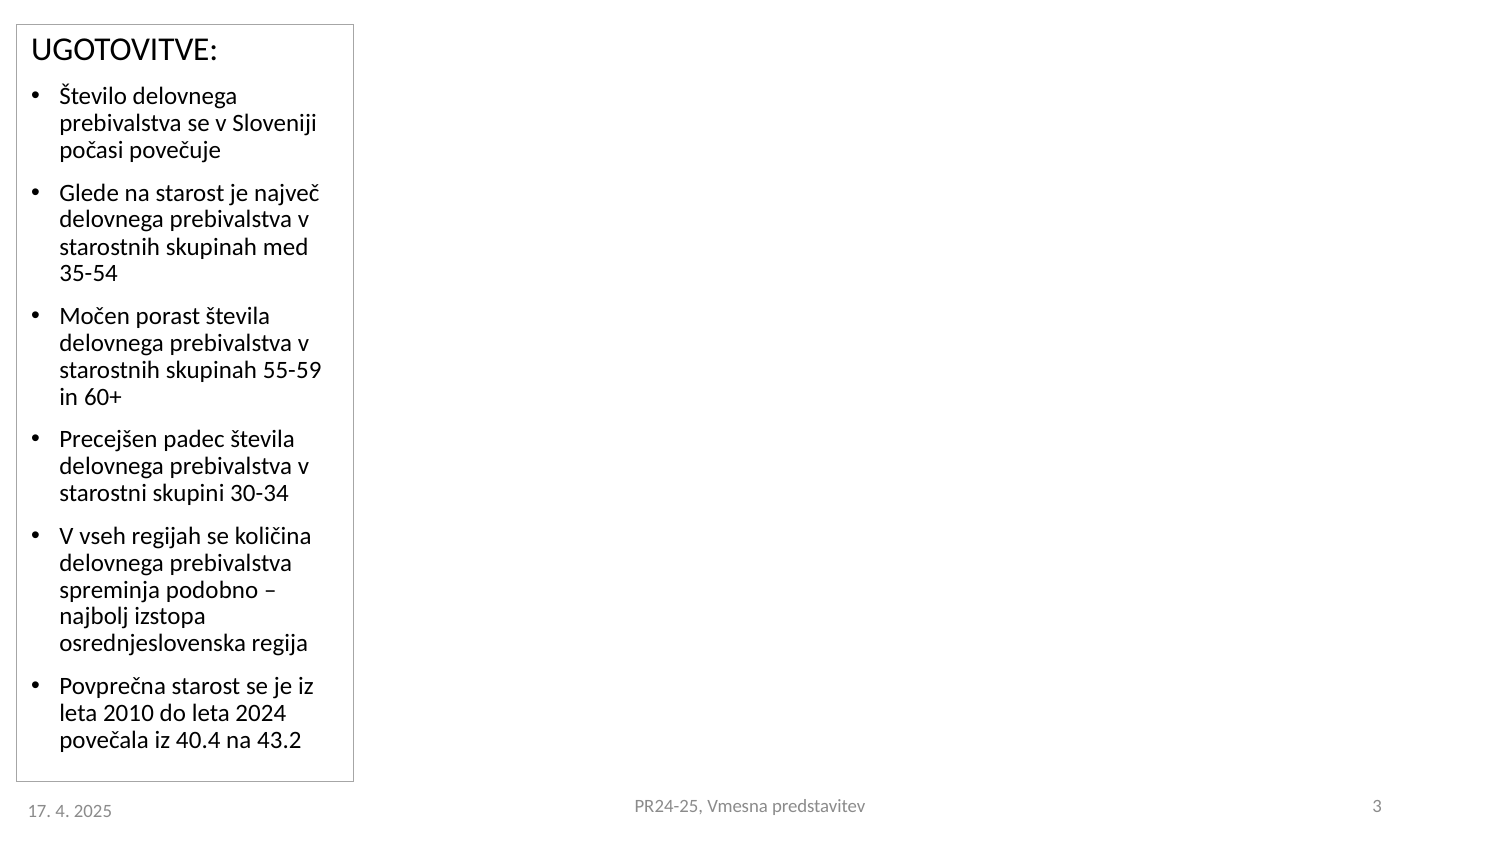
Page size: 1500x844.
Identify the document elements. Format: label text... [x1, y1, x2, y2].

list UGOTOVITVE: Število delovnega prebivalstva se v Sloveniji počasi povečuje Glede na starost je največ delovnega prebivalstva v starostnih skupinah med 35-54 Močen porast števila delovnega prebivalstva v starostnih skupinah 55-59 in 60+ Precejšen padec števila delovnega prebivalstva v starostni skupini 30-34 V vseh regijah se količina delovnega prebivalstva spreminja podobno – najbolj izstopa osrednjeslovenska regija Povprečna starost se je iz leta 2010 do leta 2024 povečala iz 40.4 na 43.2 [16, 24, 354, 782]
slide_number 3 [1059, 782, 1397, 827]
footer PR24-25, Vmesna predstavitev [496, 782, 1004, 827]
slide_number 17. 4. 2025 [12, 787, 629, 833]
